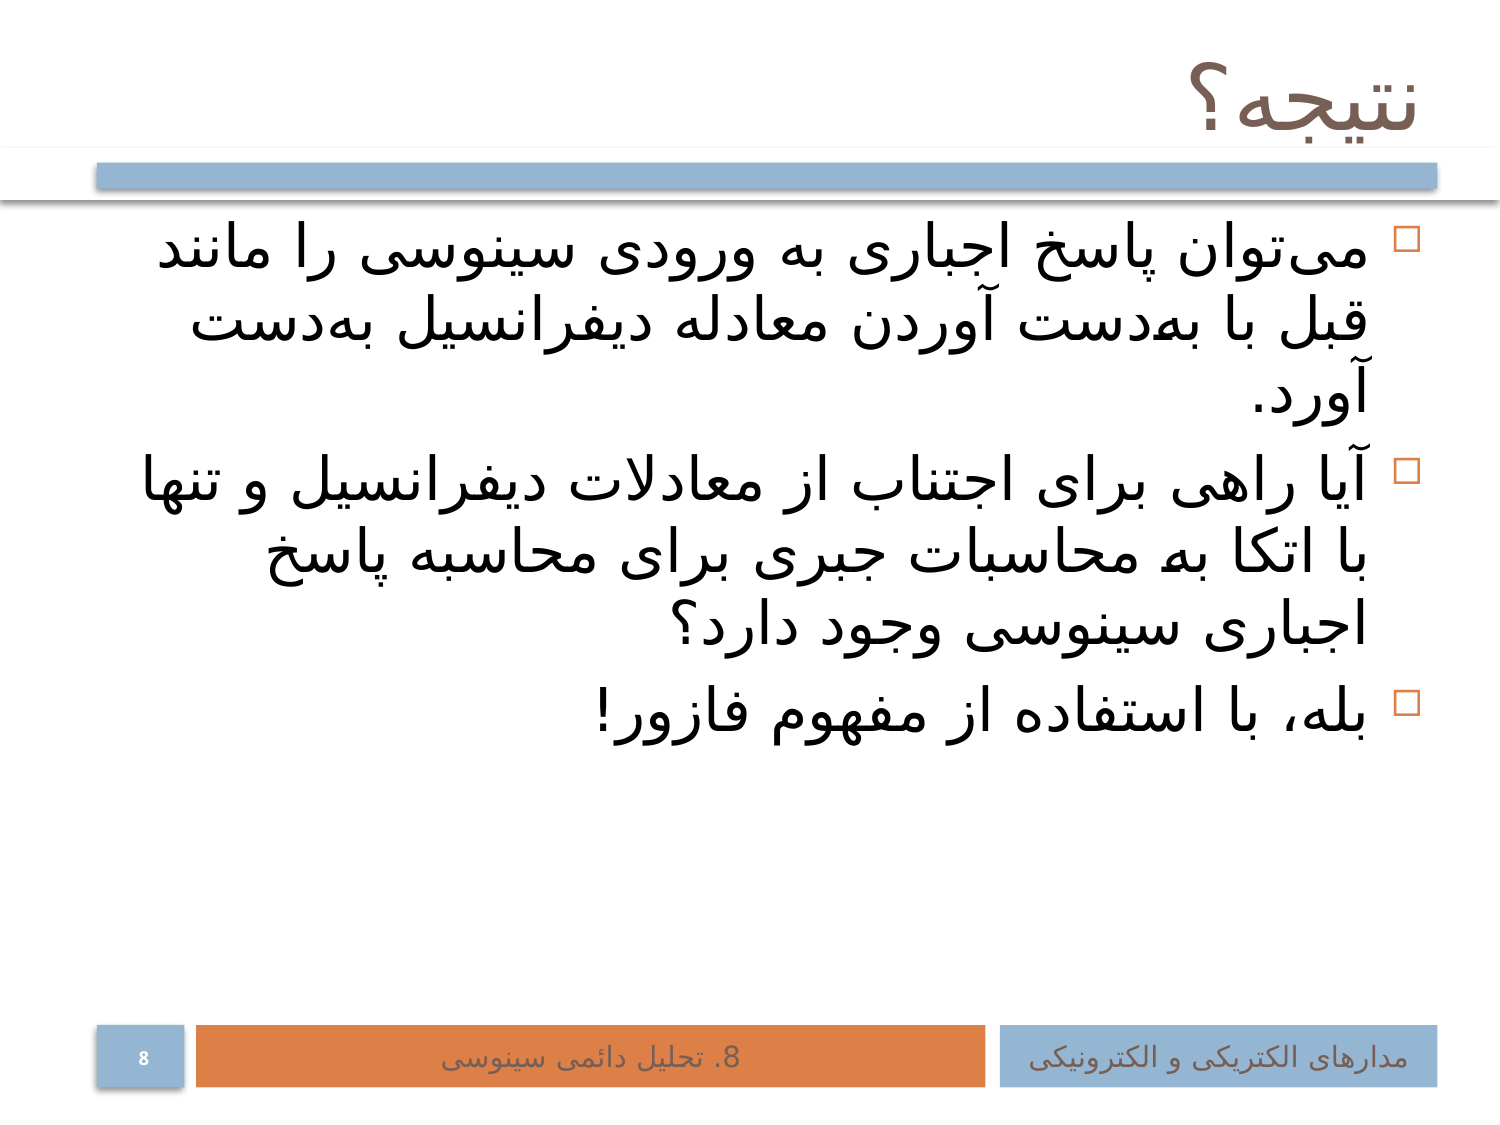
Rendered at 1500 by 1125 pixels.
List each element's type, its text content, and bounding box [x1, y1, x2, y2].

title نتیجه؟ [100, 37, 1438, 150]
slide_number مدارهای الکتریکی و الکترونیکی [999, 1025, 1438, 1088]
list می‌توان پاسخ اجباری به ورودی سینوسی را مانند قبل با به‌دست آوردن معادله دیفرانسیل به‌دست آورد. آیا راهی برای اجتناب از معادلات دیفرانسیل و تنها با اتکا به محاسبات جبری برای محاسبه پاسخ اجباری سینوسی وجود دارد؟ بله، با استفاده از مفهوم فازور! [100, 200, 1438, 1000]
slide_number 8 [99, 1038, 188, 1079]
footer 8. تحلیل دائمی سینوسی [196, 1025, 986, 1088]
